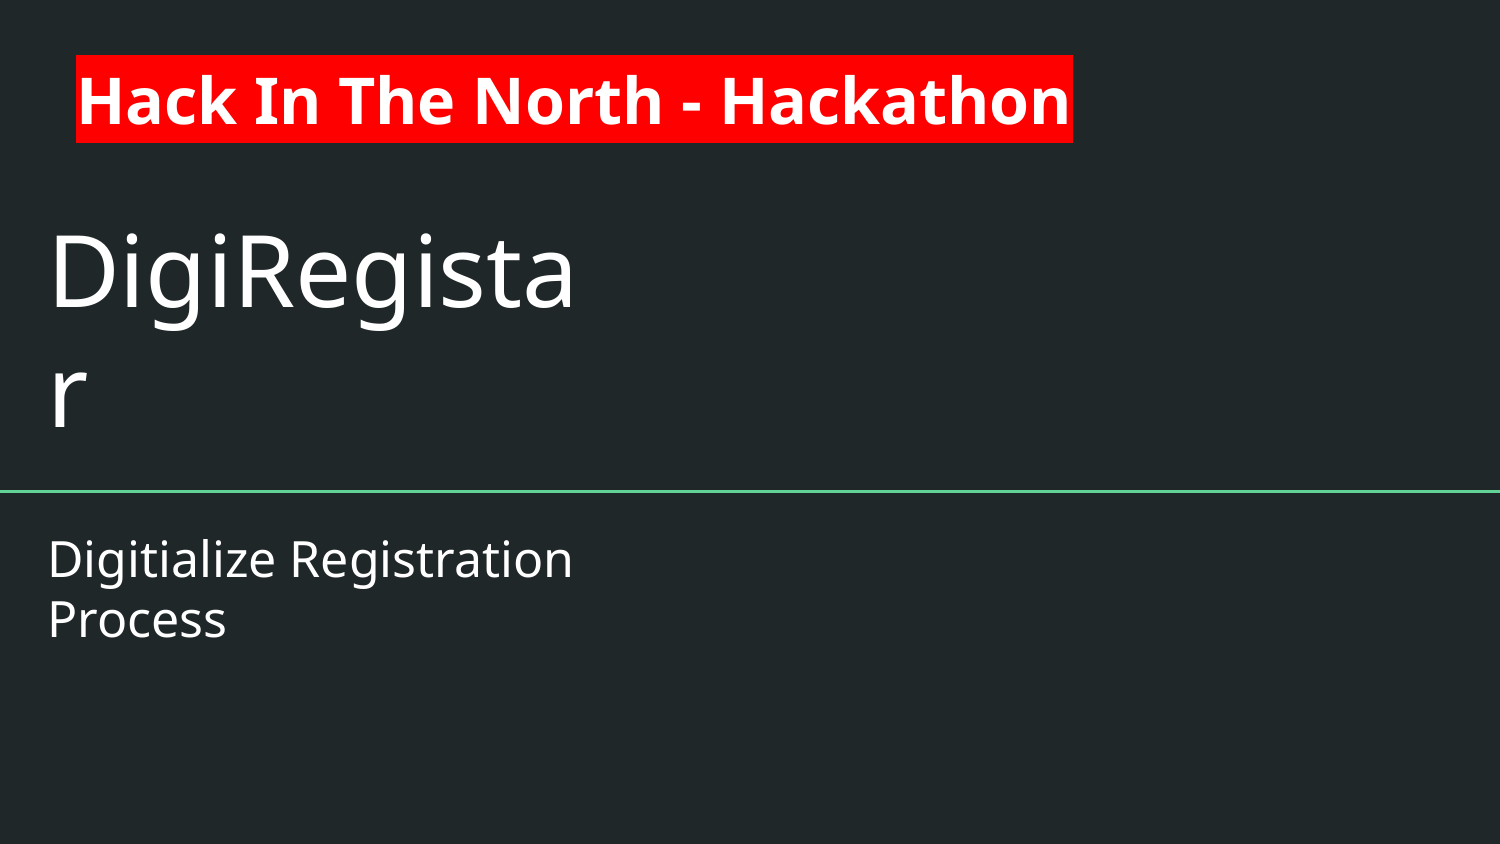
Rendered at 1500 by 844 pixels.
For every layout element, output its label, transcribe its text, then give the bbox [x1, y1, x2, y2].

subtitle Digitialize Registration Process [32, 512, 779, 610]
text_box Hack In The North - Hackathon [60, 44, 1376, 202]
title DigiRegistar [32, 330, 600, 463]
